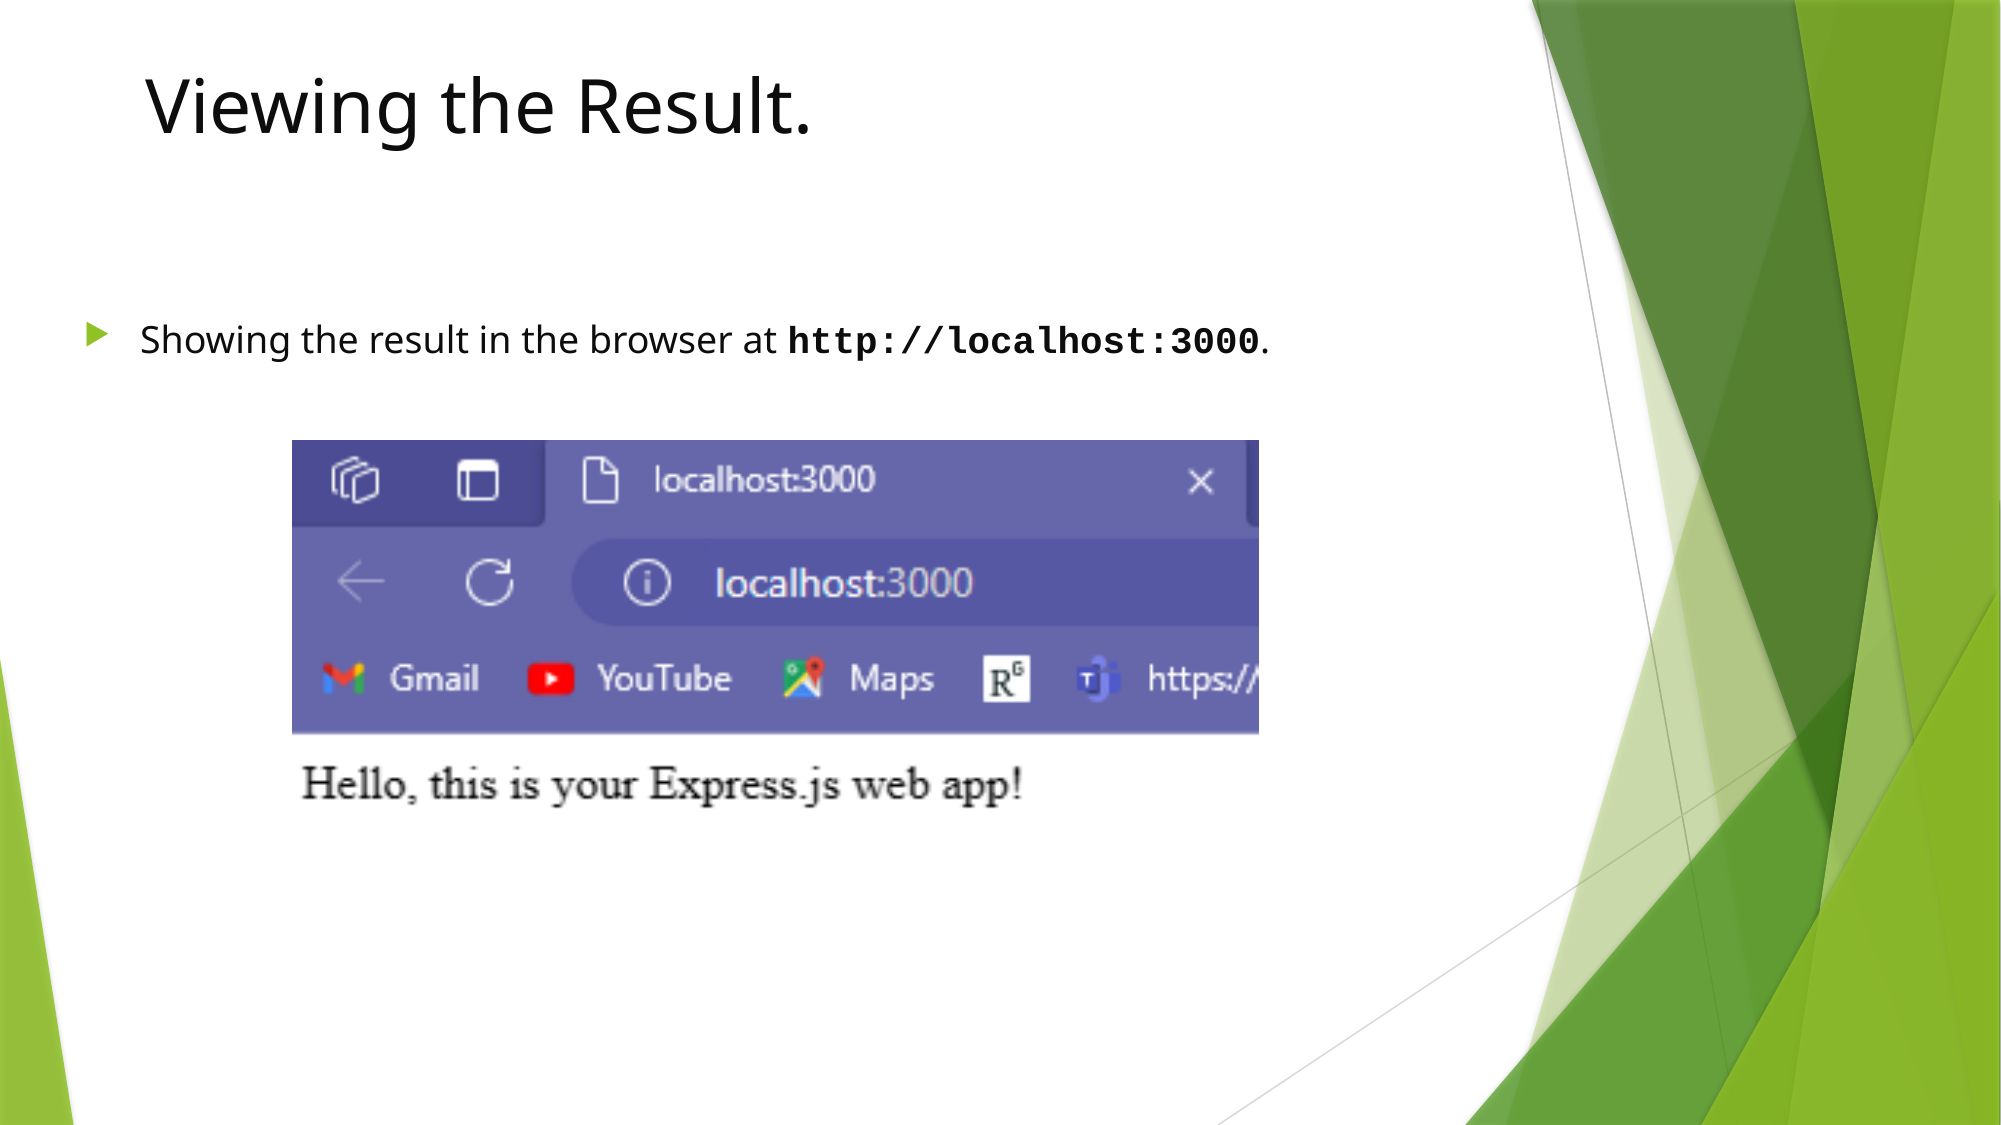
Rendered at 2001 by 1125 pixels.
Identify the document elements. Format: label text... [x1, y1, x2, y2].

title Viewing the Result. [111, 51, 1522, 269]
picture [292, 440, 1260, 897]
list Showing the result in the browser at http://localhost:3000. [68, 242, 1480, 880]
